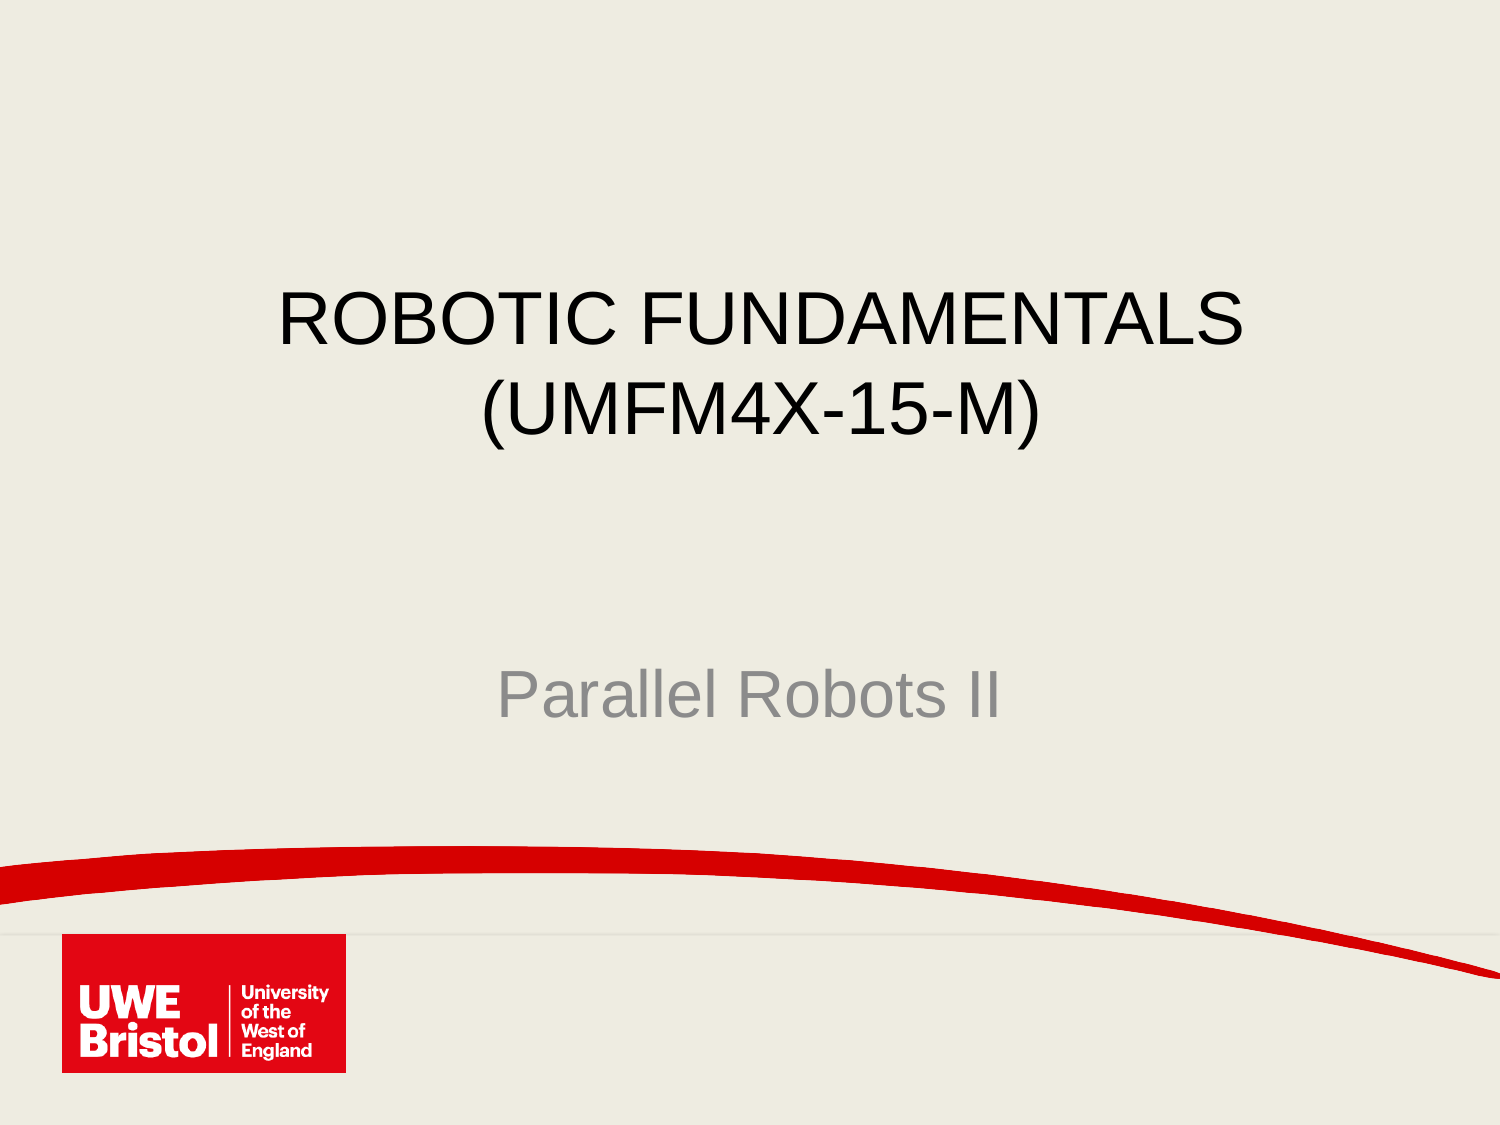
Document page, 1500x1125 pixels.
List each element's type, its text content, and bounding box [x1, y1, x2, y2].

subtitle Parallel Robots II [225, 643, 1275, 761]
title ROBOTIC FUNDAMENTALS (UMFM4X-15-M) [53, 238, 1471, 480]
picture [0, 846, 1500, 1073]
